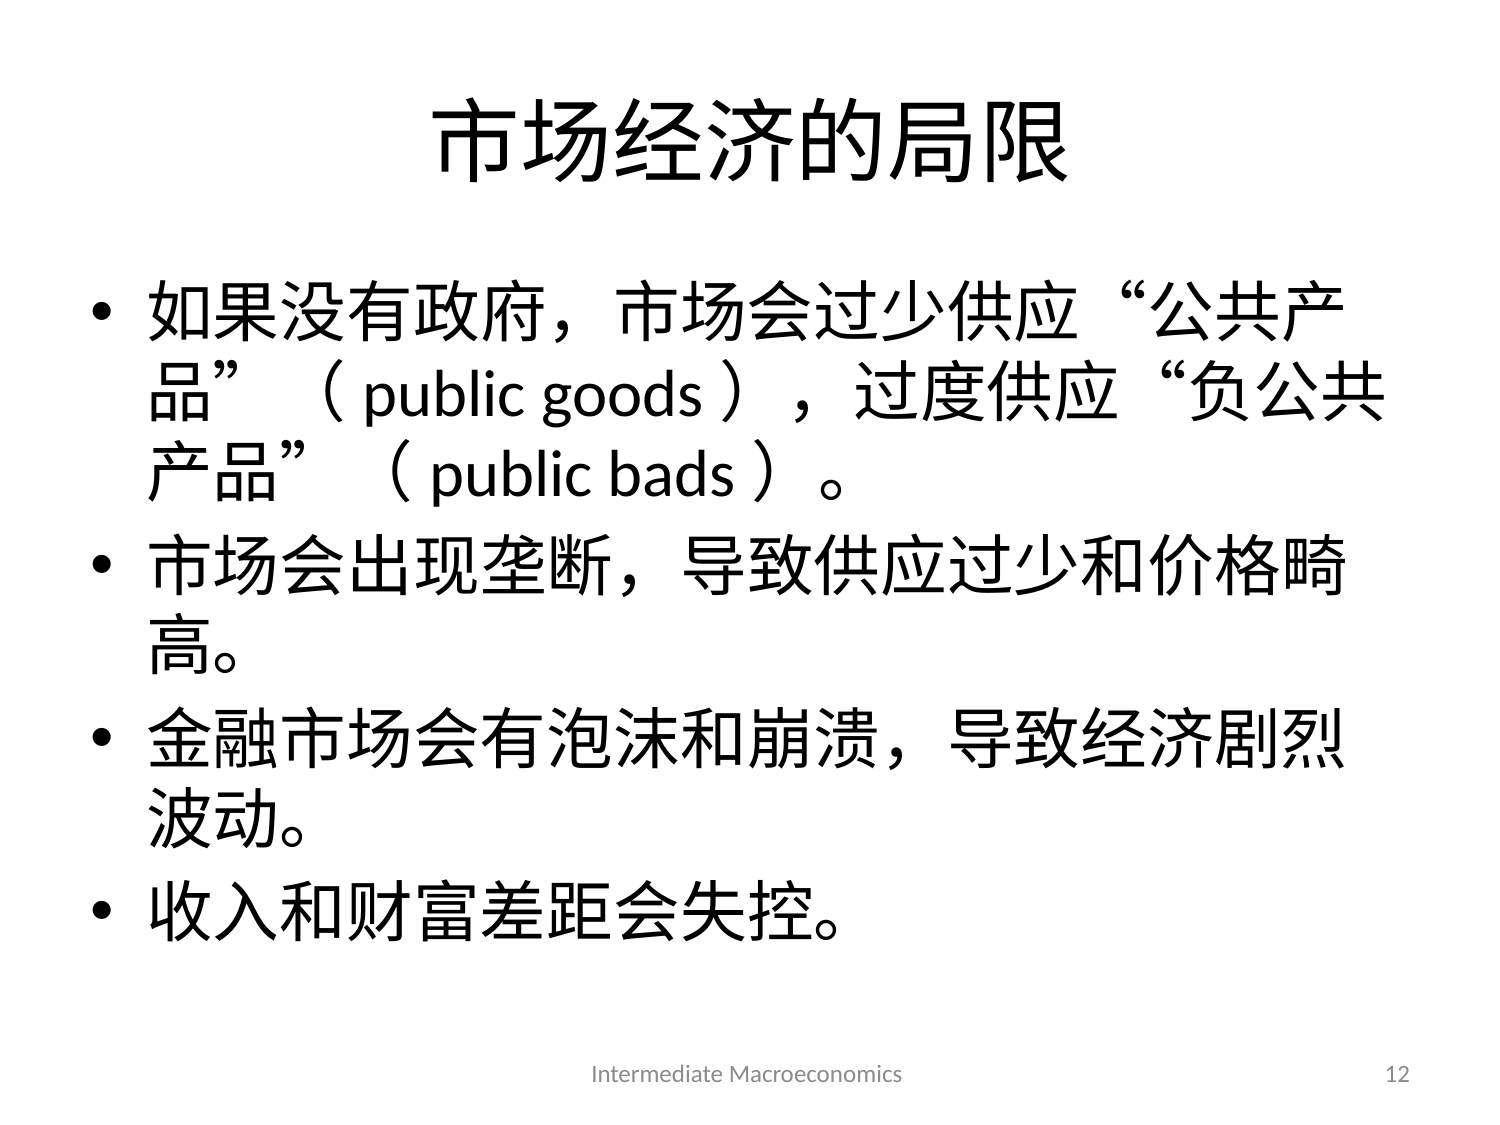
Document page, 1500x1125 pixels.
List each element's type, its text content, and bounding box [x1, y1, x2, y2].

slide_number 12 [1074, 1042, 1425, 1103]
title 市场经济的局限 [75, 45, 1425, 233]
footer Intermediate Macroeconomics [512, 1042, 988, 1103]
list 如果没有政府，市场会过少供应“公共产品”（public goods），过度供应“负公共产品”（public bads）。 市场会出现垄断，导致供应过少和价格畸高。 金融市场会有泡沫和崩溃，导致经济剧烈波动。 收入和财富差距会失控。 [75, 262, 1425, 1005]
